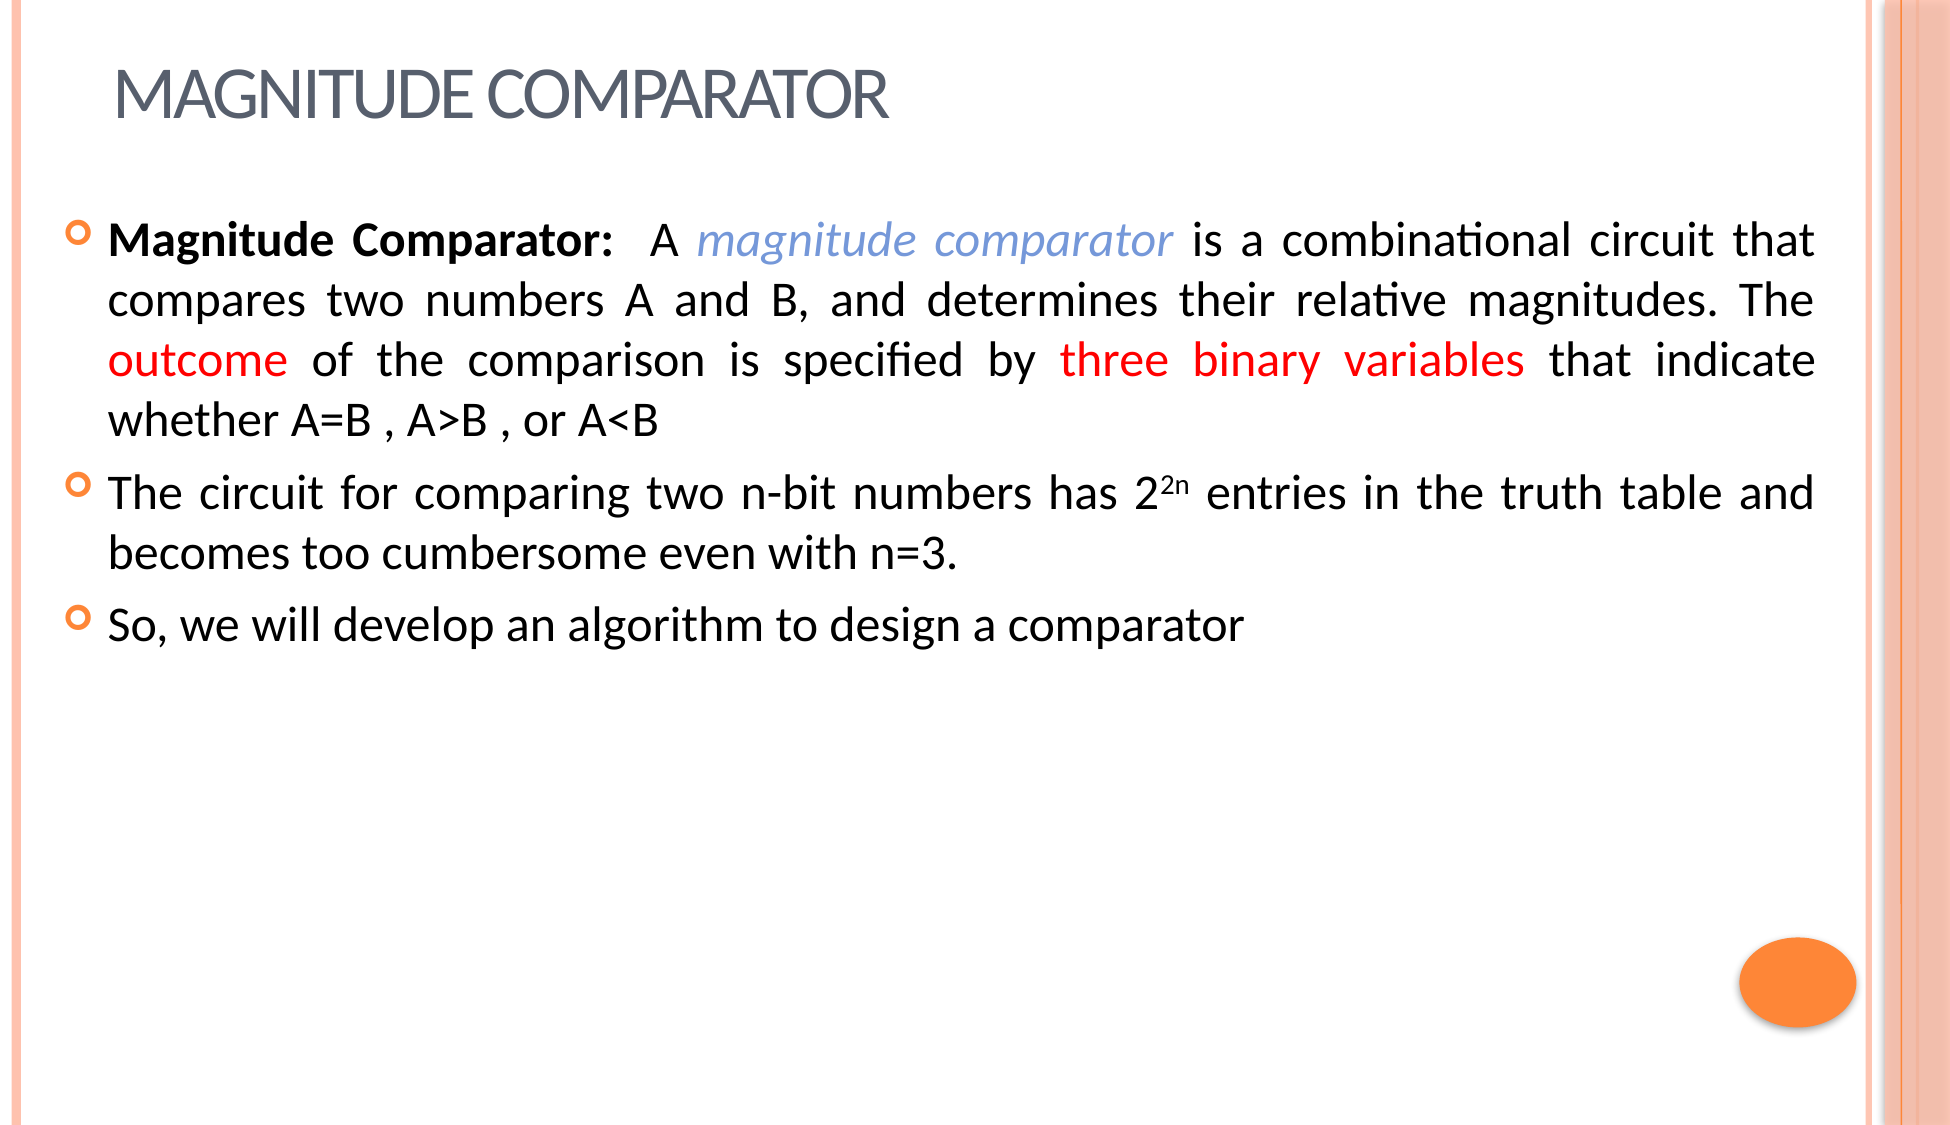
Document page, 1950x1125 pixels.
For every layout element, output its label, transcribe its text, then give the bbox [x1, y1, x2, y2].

list Magnitude Comparator: A magnitude comparator is a combinational circuit that compares two numbers A and B, and determines their relative magnitudes. The outcome of the comparison is specified by three binary variables that indicate whether A=B , A>B , or A<B The circuit for comparing two n-bit numbers has 22n entries in the truth table and becomes too cumbersome even with n=3. So, we will develop an algorithm to design a comparator [48, 199, 1831, 833]
title MAGNITUDE COMPARATOR [97, 22, 1739, 141]
